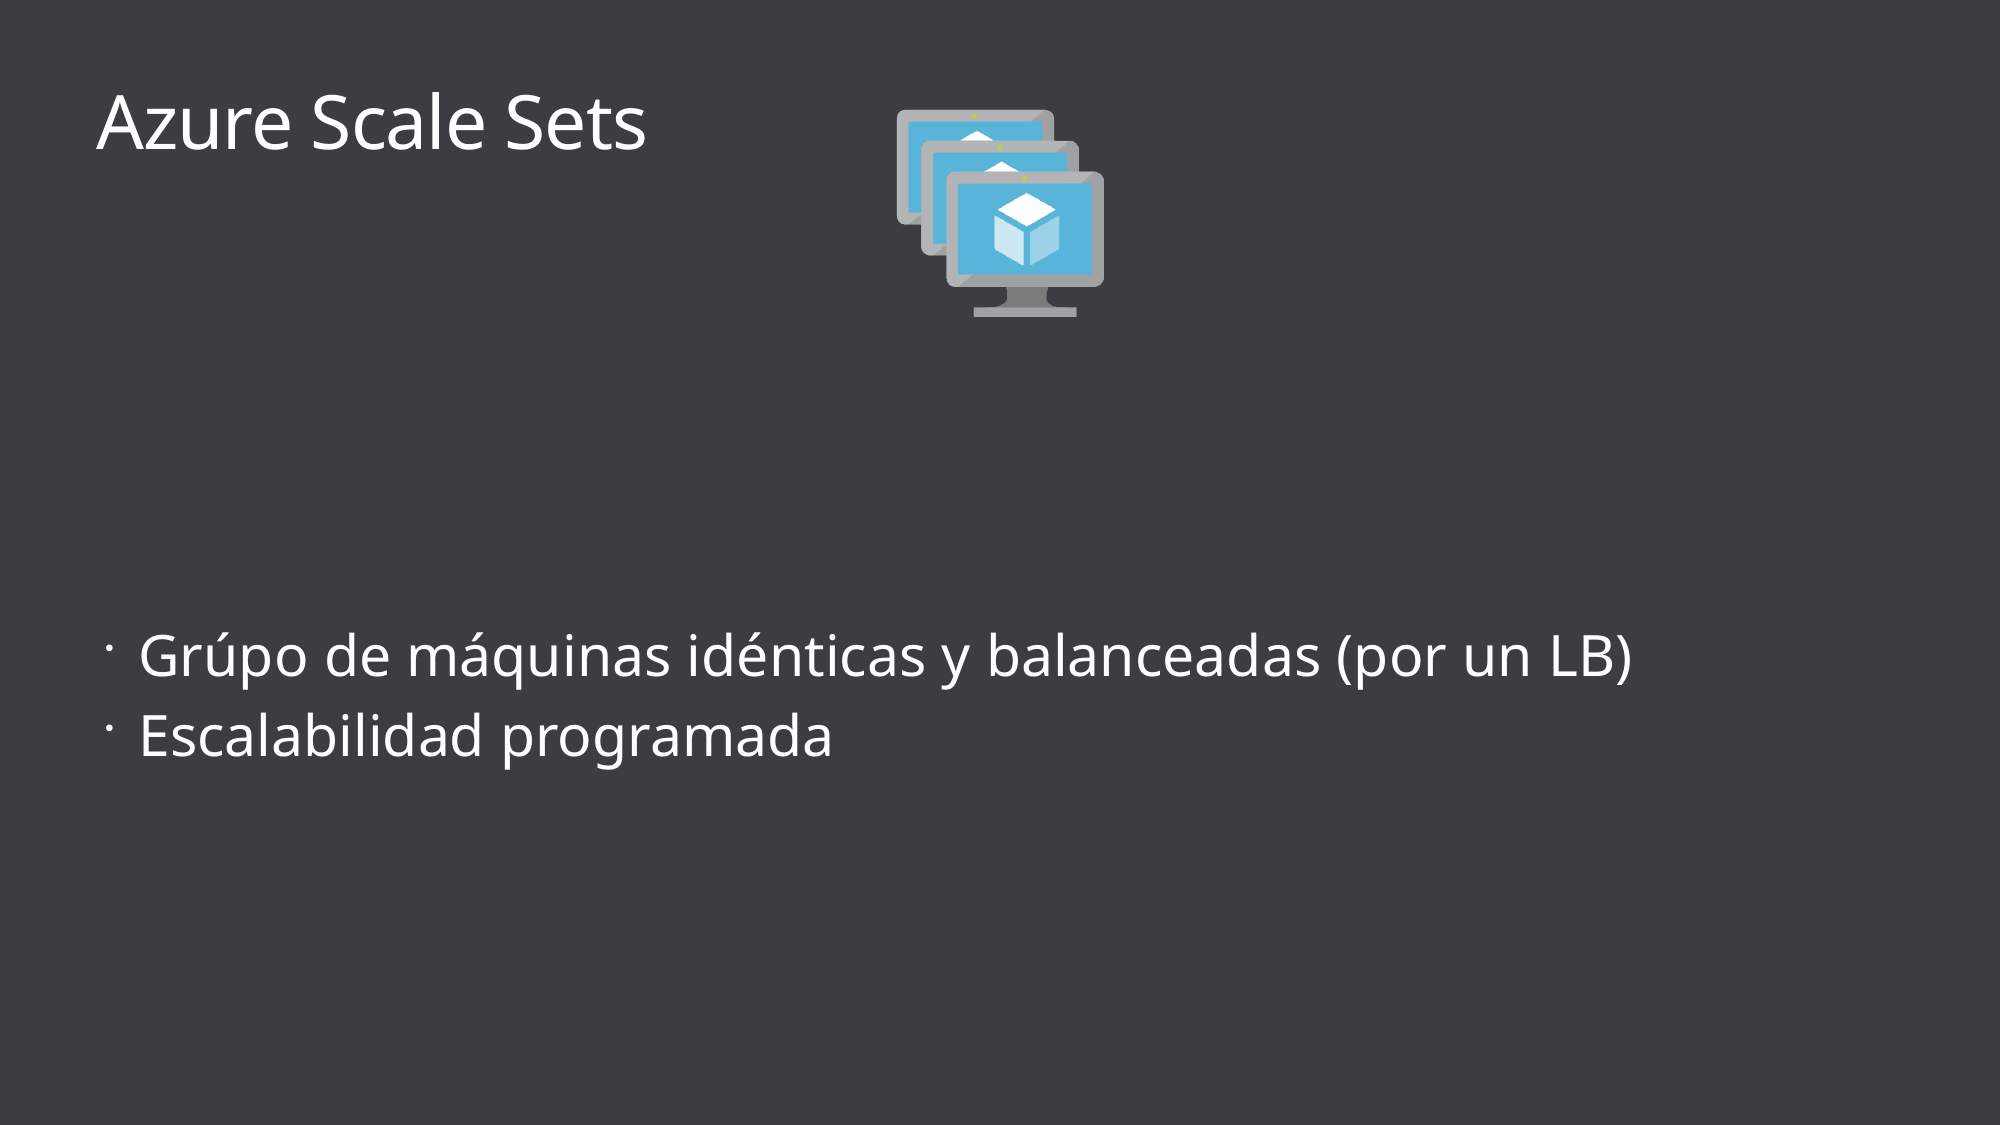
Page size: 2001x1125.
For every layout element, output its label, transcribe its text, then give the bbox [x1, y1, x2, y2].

title Azure Scale Sets [96, 75, 1904, 166]
list Grúpo de máquinas idénticas y balanceadas (por un LB) Escalabilidad programada [100, 619, 1909, 772]
picture [895, 108, 1105, 318]
